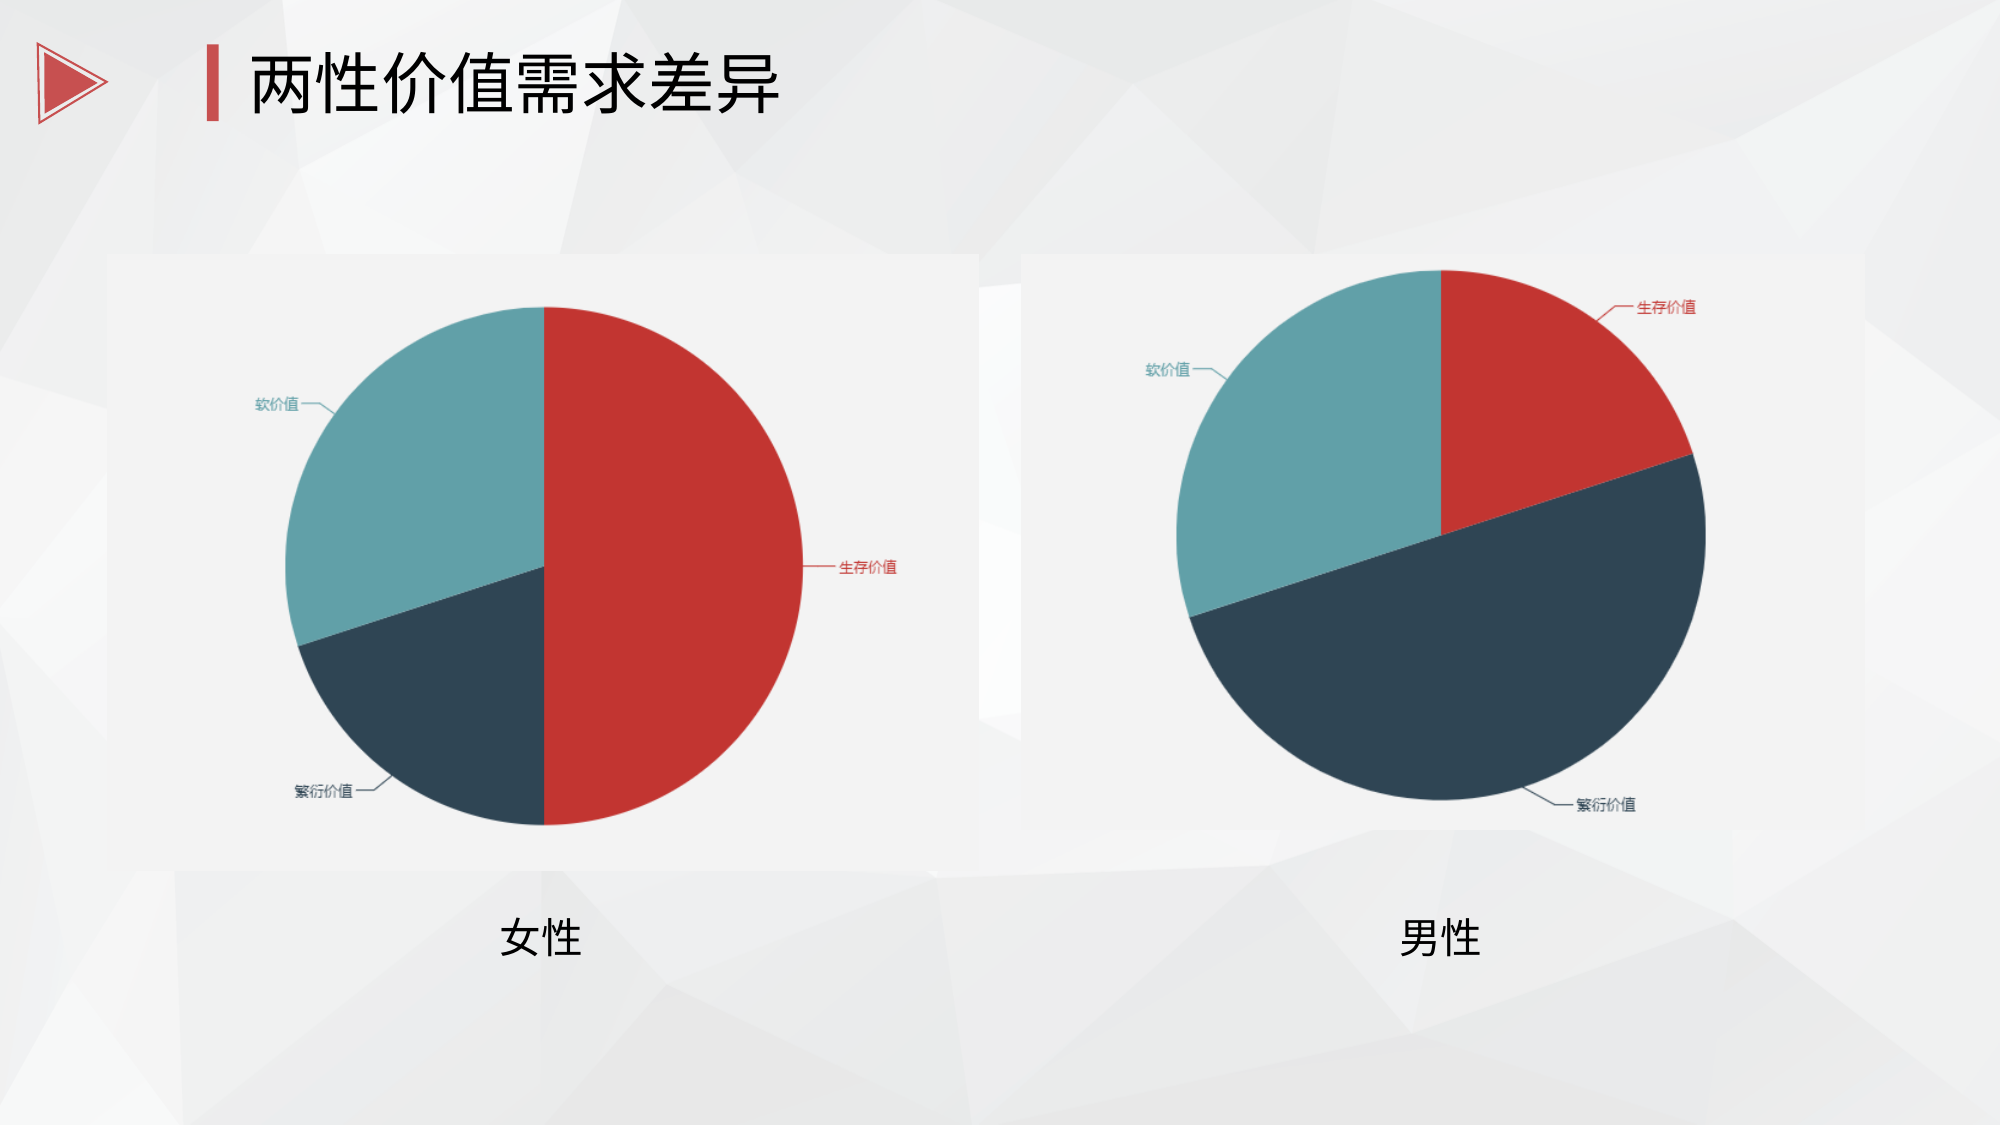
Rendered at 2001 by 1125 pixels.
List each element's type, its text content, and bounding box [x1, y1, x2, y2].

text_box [28, 42, 108, 120]
picture [0, 0, 2000, 1125]
text_box [206, 43, 220, 122]
text_box 两性价值需求差异 [233, 34, 1076, 130]
text_box 男性 [1384, 904, 1502, 970]
text_box 女性 [484, 904, 602, 970]
